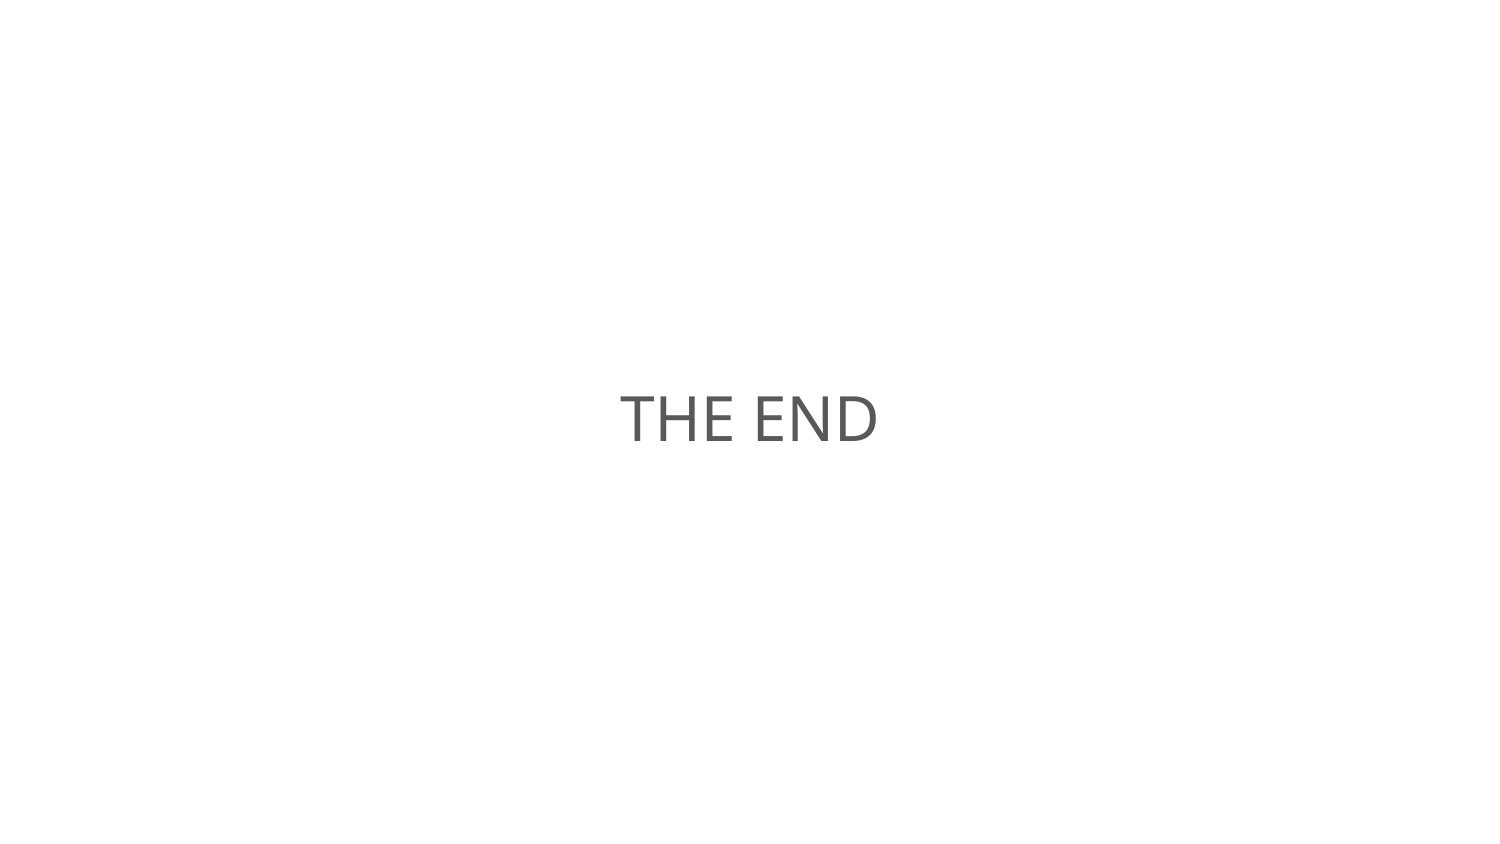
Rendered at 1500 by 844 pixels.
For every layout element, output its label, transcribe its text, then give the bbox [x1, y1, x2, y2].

list THE END [51, 189, 1449, 750]
